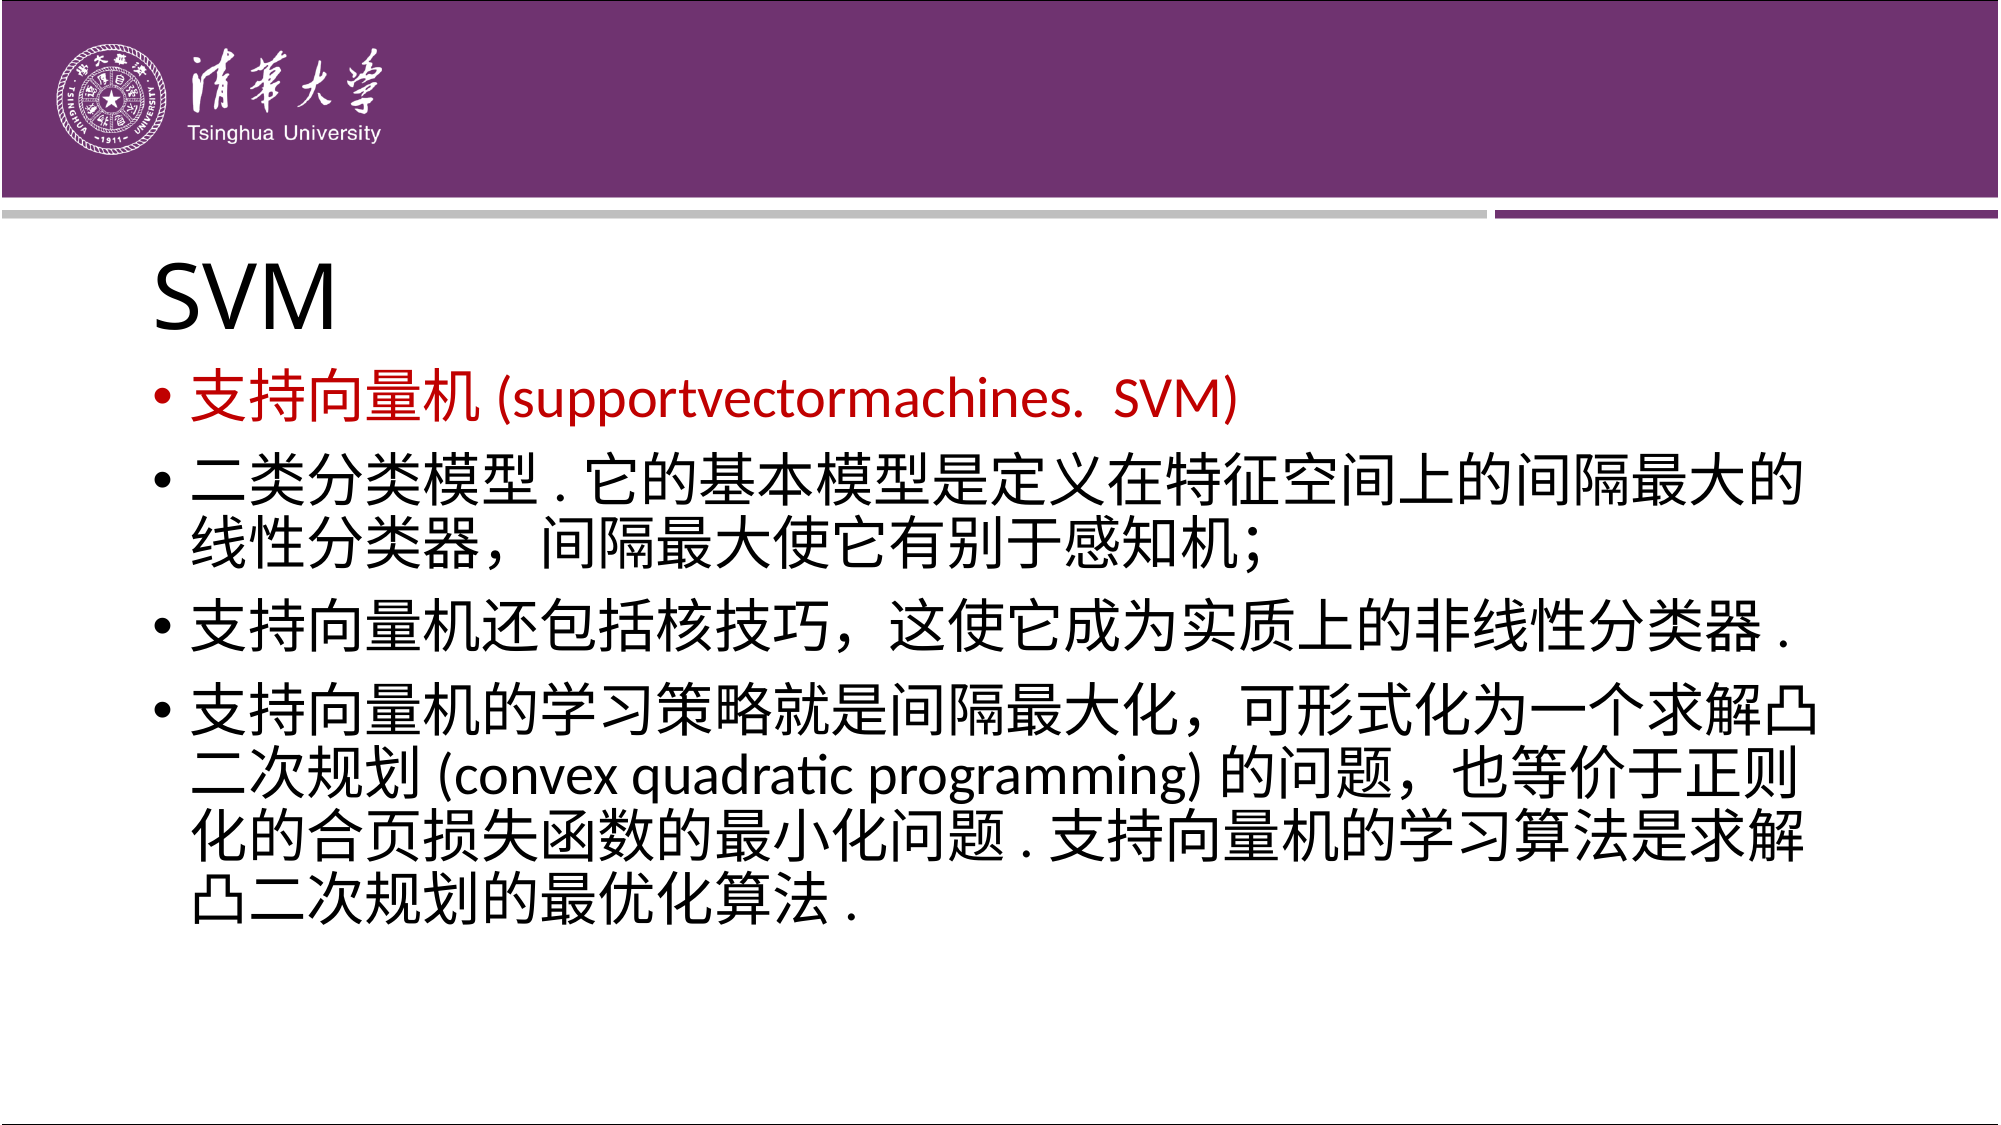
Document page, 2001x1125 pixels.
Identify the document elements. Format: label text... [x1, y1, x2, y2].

picture [2, 0, 1998, 1125]
list 支持向量机(supportvectormachines. SVM) 二类分类模型.它的基本模型是定义在特征空间上的间隔最大的线性分类器，间隔最大使它有别于感知机； 支持向量机还包括核技巧，这使它成为实质上的非线性分类器. 支持向量机的学习策略就是间隔最大化，可形式化为一个求解凸二次规划(convex quadratic programming)的问题，也等价于正则化的合页损失函数的最小化问题.支持向量机的学习算法是求解凸二次规划的最优化算法. [137, 359, 1863, 1074]
title SVM [137, 190, 1863, 359]
